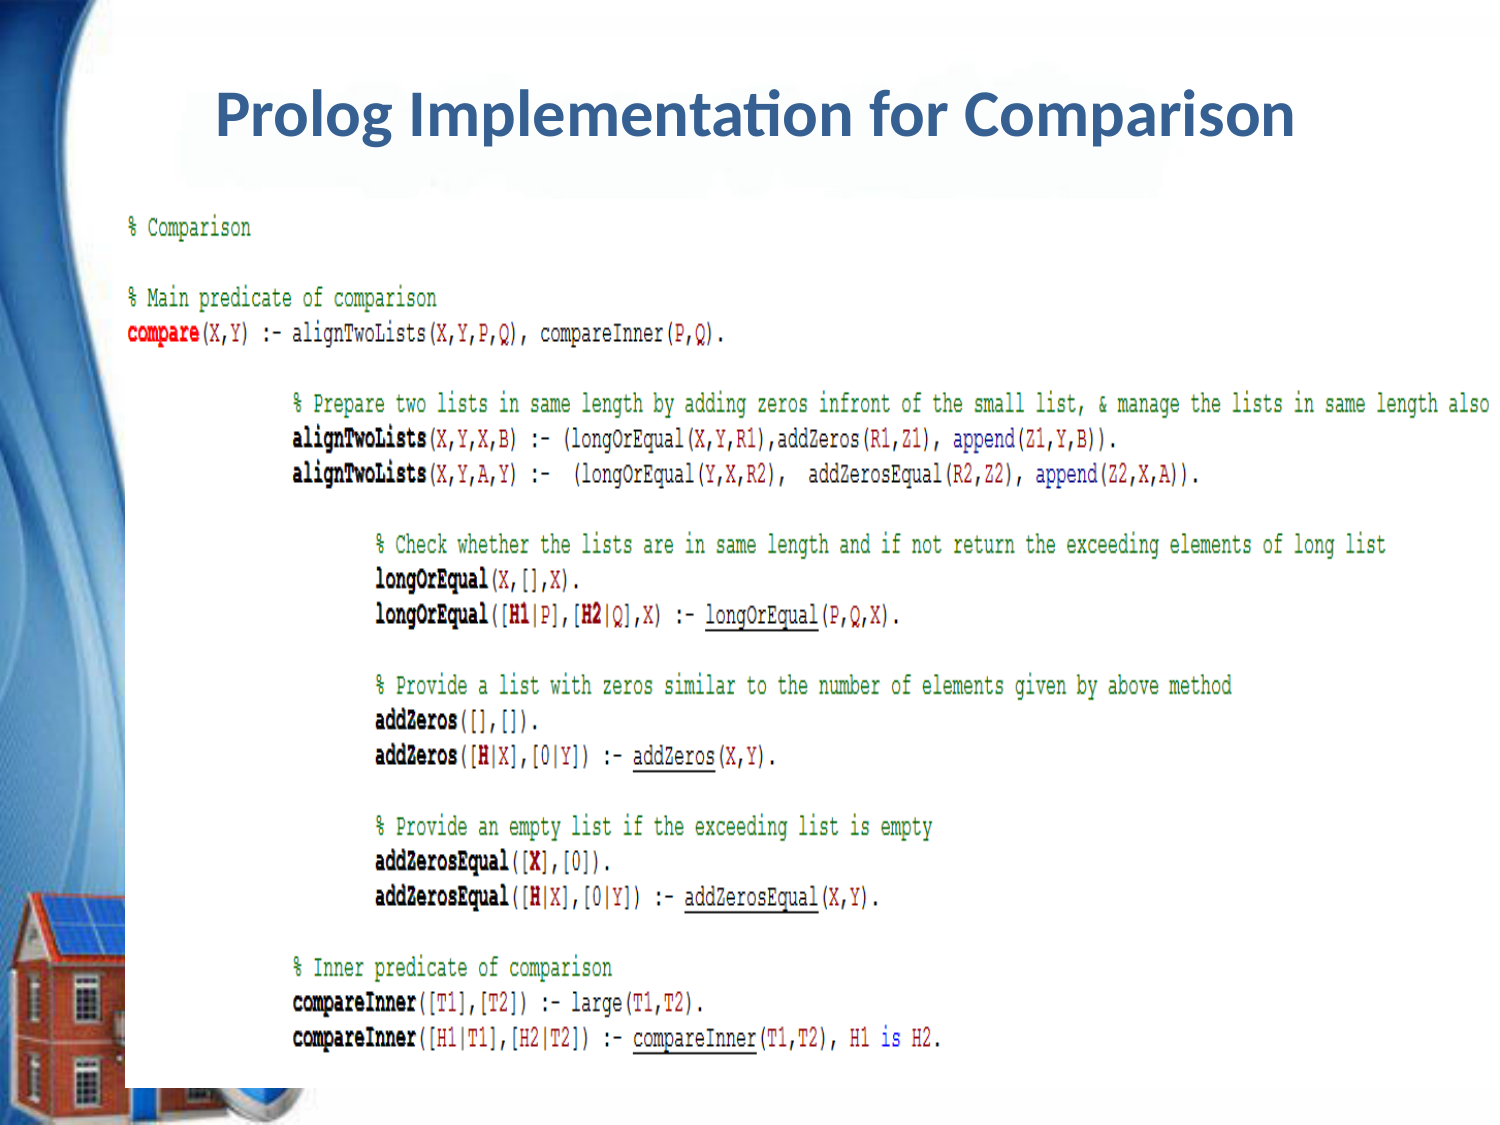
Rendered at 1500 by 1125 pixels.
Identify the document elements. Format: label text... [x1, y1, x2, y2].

picture [0, 0, 1500, 1125]
list Prolog Implementation for Comparison [200, 62, 1500, 163]
